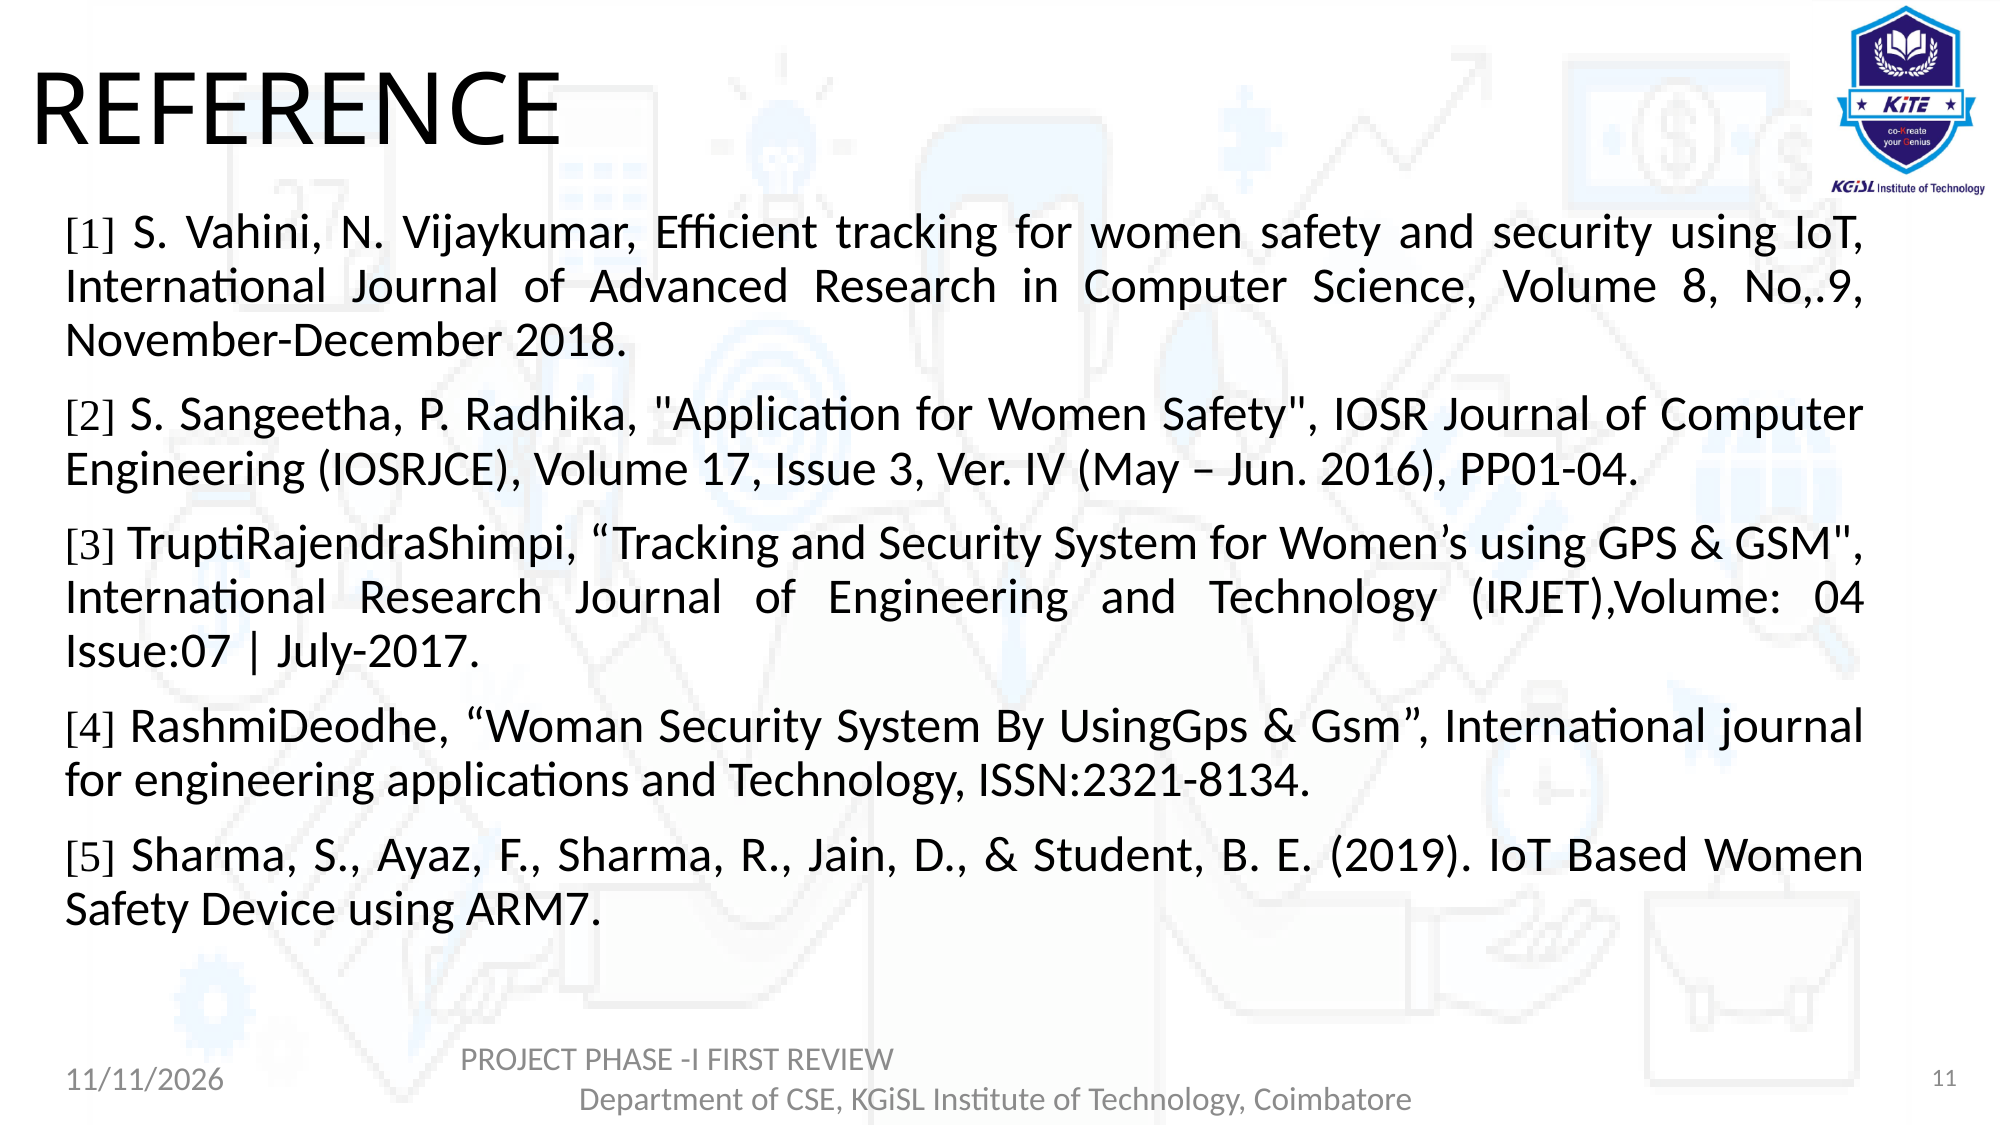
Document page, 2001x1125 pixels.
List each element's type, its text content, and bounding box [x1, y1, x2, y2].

footer PROJECT PHASE -I FIRST REVIEW Department of CSE, KGiSL Institute of Technology, Coimbatore [444, 1047, 1555, 1108]
title REFERENCE [13, 42, 1739, 182]
list [1] S. Vahini, N. Vijaykumar, Efficient tracking for women safety and security using IoT, International Journal of Advanced Research in Computer Science, Volume 8, No,.9, November-December 2018. [2] S. Sangeetha, P. Radhika, "Application for Women Safety", IOSR Journal of Computer Engineering (IOSRJCE), Volume 17, Issue 3, Ver. IV (May – Jun. 2016), PP01-04. [3] TruptiRajendraShimpi, “Tracking and Security System for Women’s using GPS & GSM", International Research Journal of Engineering and Technology (IRJET),Volume: 04 Issue:07 | July-2017. [4] RashmiDeodhe, “Woman Security System By UsingGps & Gsm”, International journal for engineering applications and Technology, ISSN:2321-8134. [5] Sharma, S., Ayaz, F., Sharma, R., Jain, D., & Student, B. E. (2019). IoT Based Women Safety Device using ARM7. [49, 197, 1881, 962]
picture [1812, 0, 2000, 198]
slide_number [49, 1047, 268, 1108]
slide_number 11 [1880, 1046, 1973, 1107]
